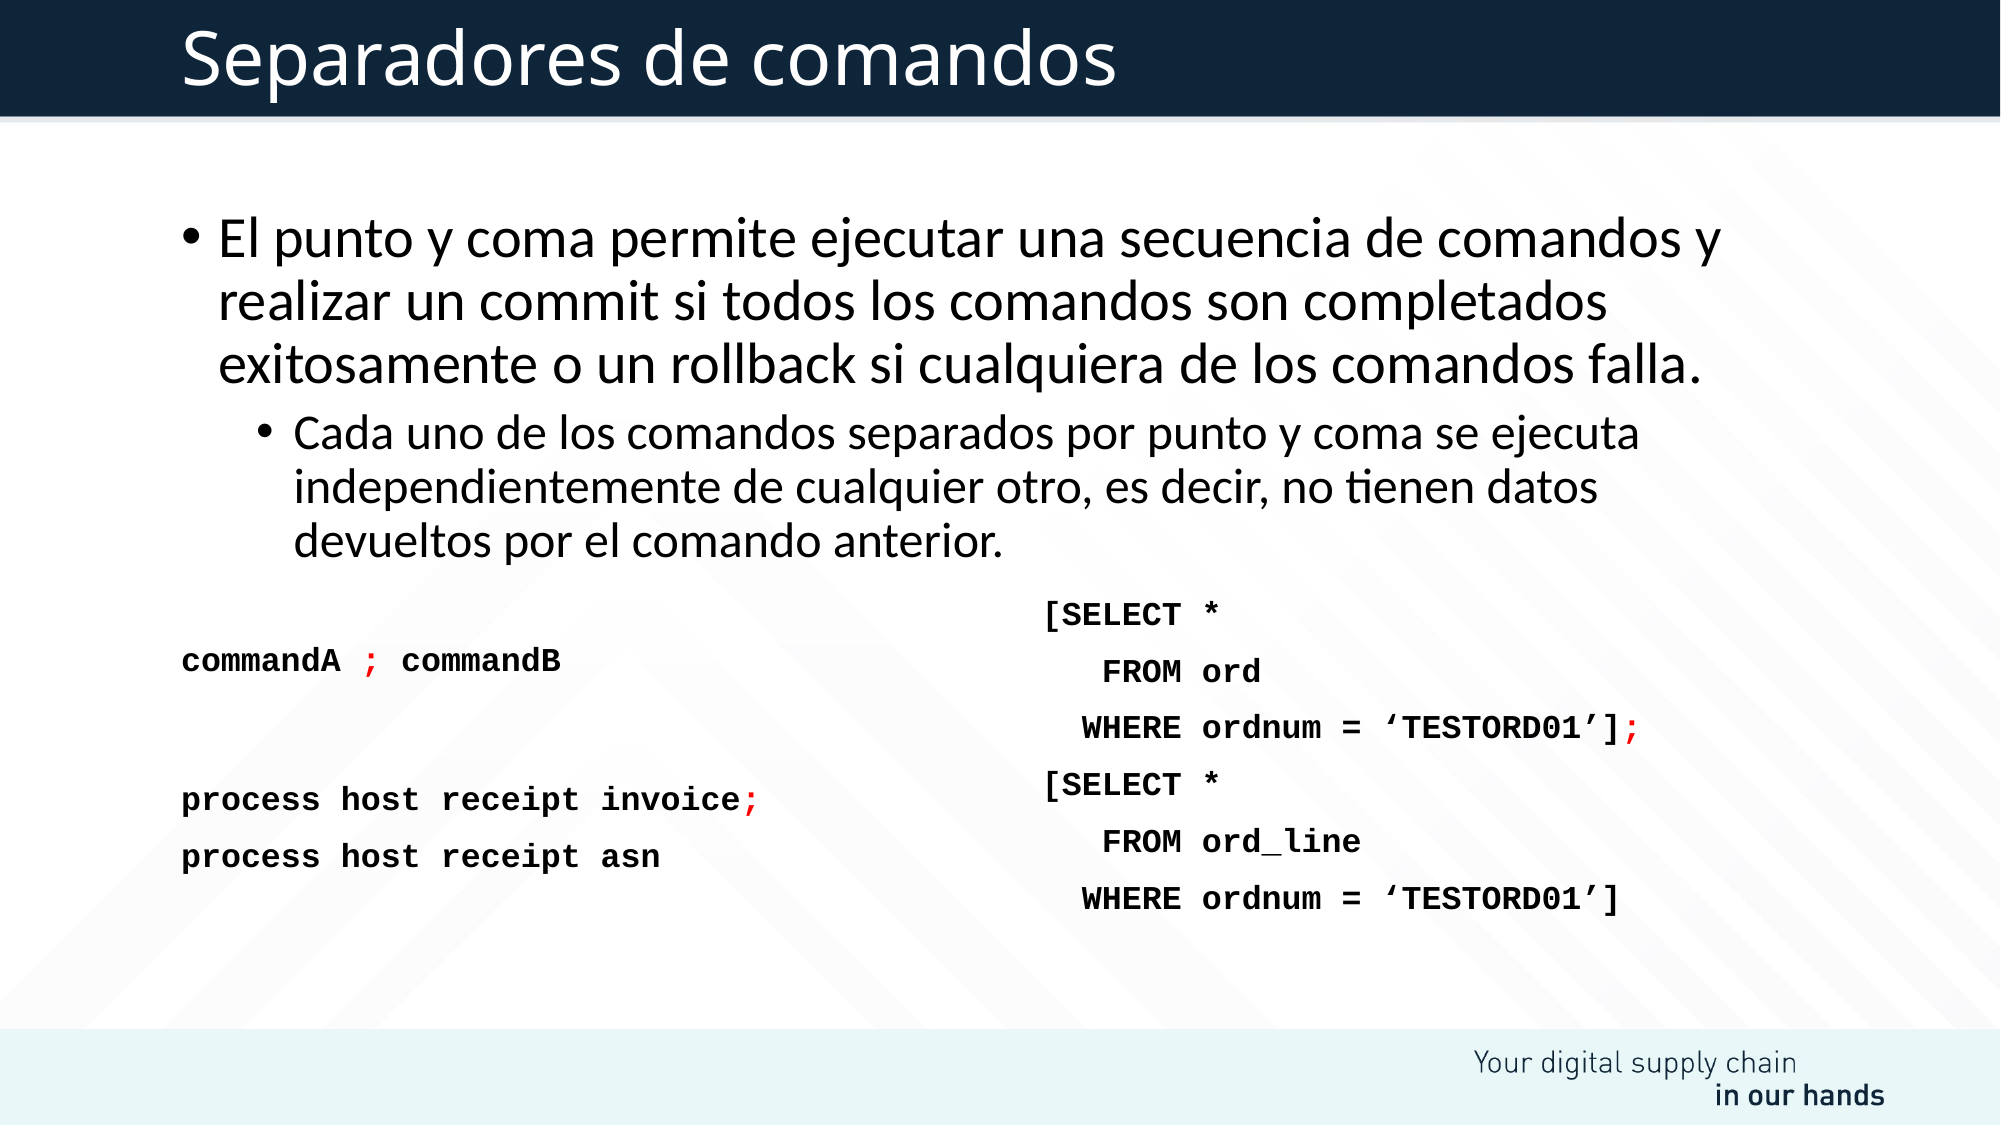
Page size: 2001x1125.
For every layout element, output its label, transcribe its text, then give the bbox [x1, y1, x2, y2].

text_box commandA ; commandB [166, 635, 701, 744]
picture [0, 0, 2001, 1125]
text_box process host receipt invoice; process host receipt asn [166, 774, 813, 909]
title Separadores de comandos [166, 0, 1674, 124]
list El punto y coma permite ejecutar una secuencia de comandos y realizar un commit si todos los comandos son completados exitosamente o un rollback si cualquiera de los comandos falla. Cada uno de los comandos separados por punto y coma se ejecuta independientemente de cualquier otro, es decir, no tienen datos devueltos por el comando anterior. [166, 200, 1798, 647]
text_box [SELECT * FROM ord WHERE ordnum = ‘TESTORD01’]; [SELECT * FROM ord_line WHERE ordnum = ‘TESTORD01’] [1026, 589, 1674, 992]
